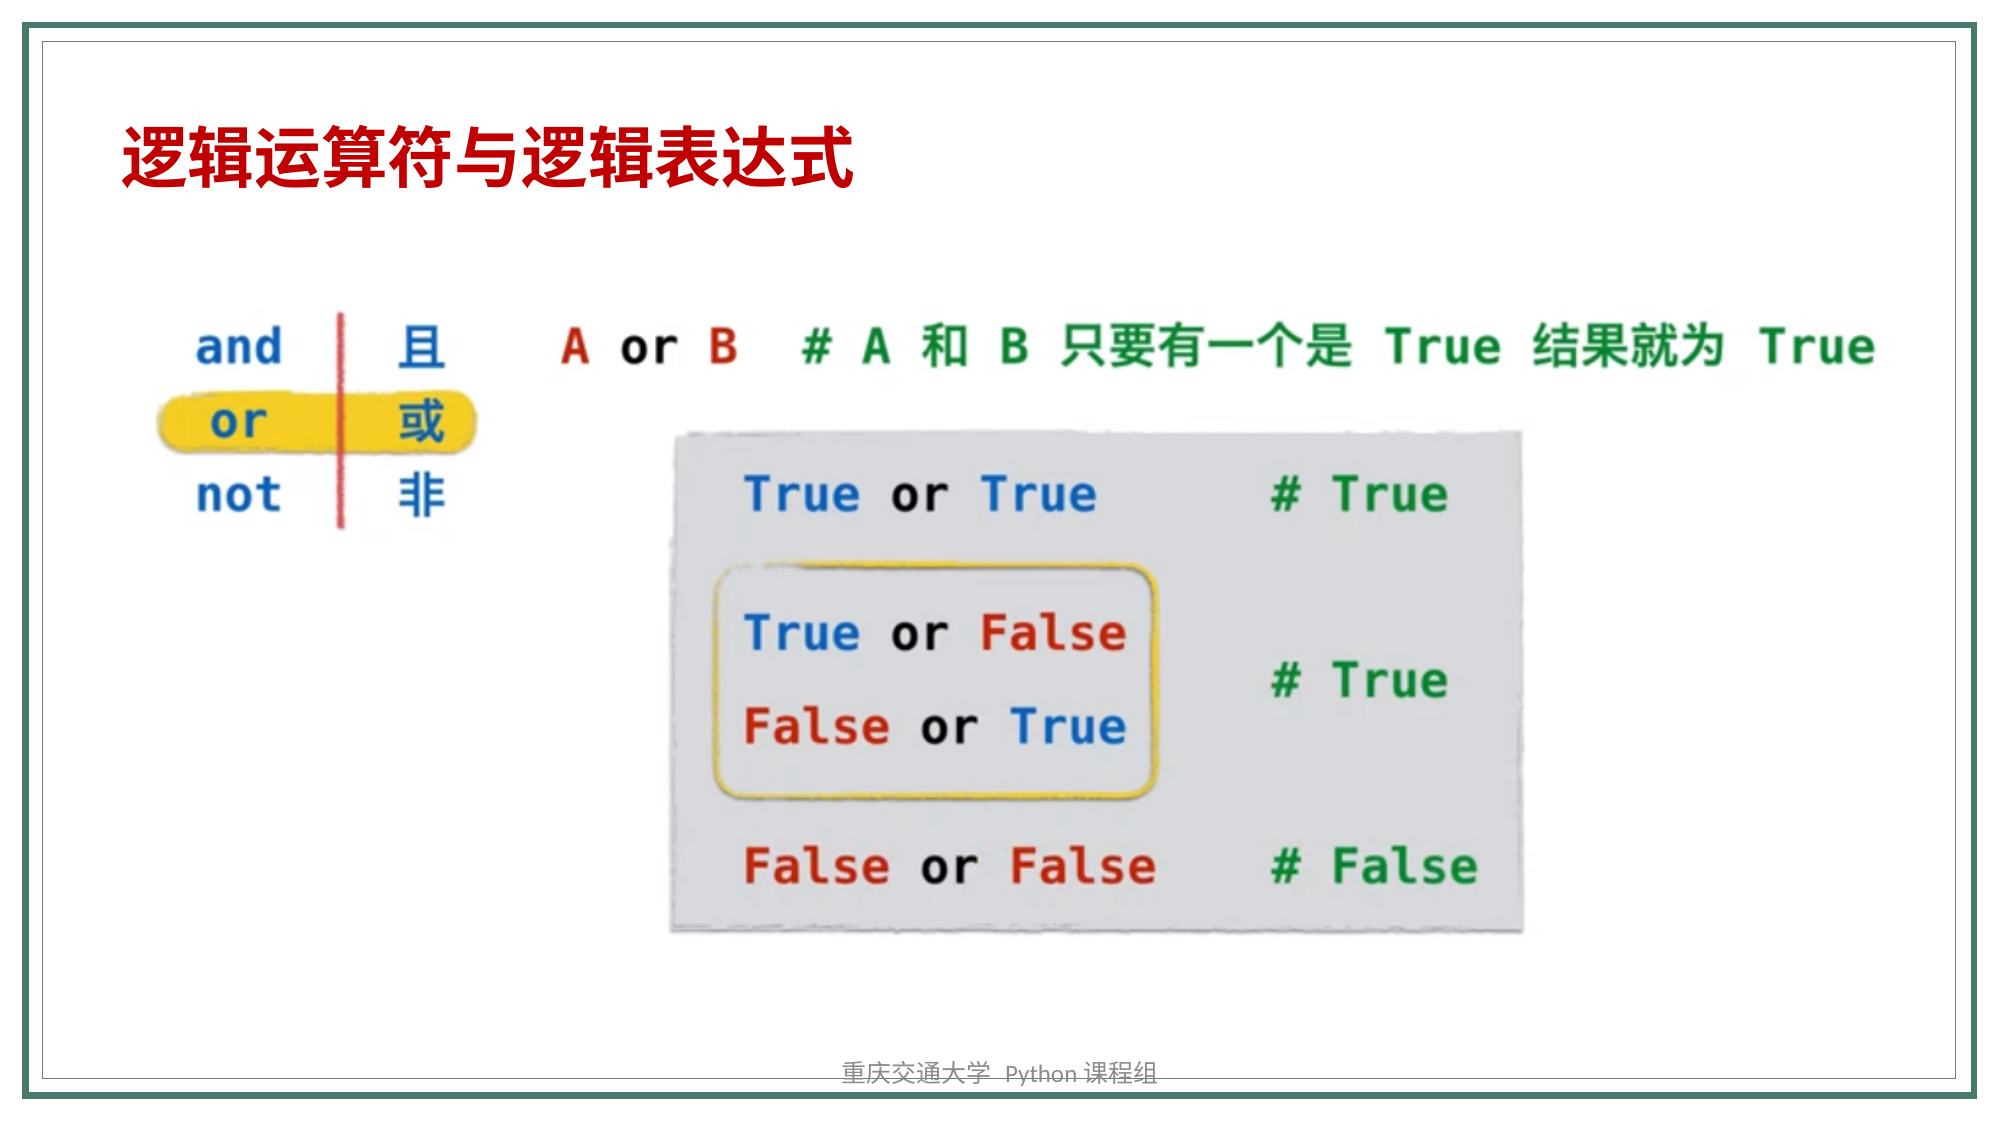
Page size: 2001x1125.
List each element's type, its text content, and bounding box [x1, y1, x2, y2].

text_box 逻辑运算符与逻辑表达式 [106, 108, 1262, 204]
picture [106, 271, 1894, 972]
footer 重庆交通大学 Python课程组 [662, 1042, 1338, 1103]
text_box [25, 24, 1975, 1097]
text_box [42, 41, 1956, 1080]
